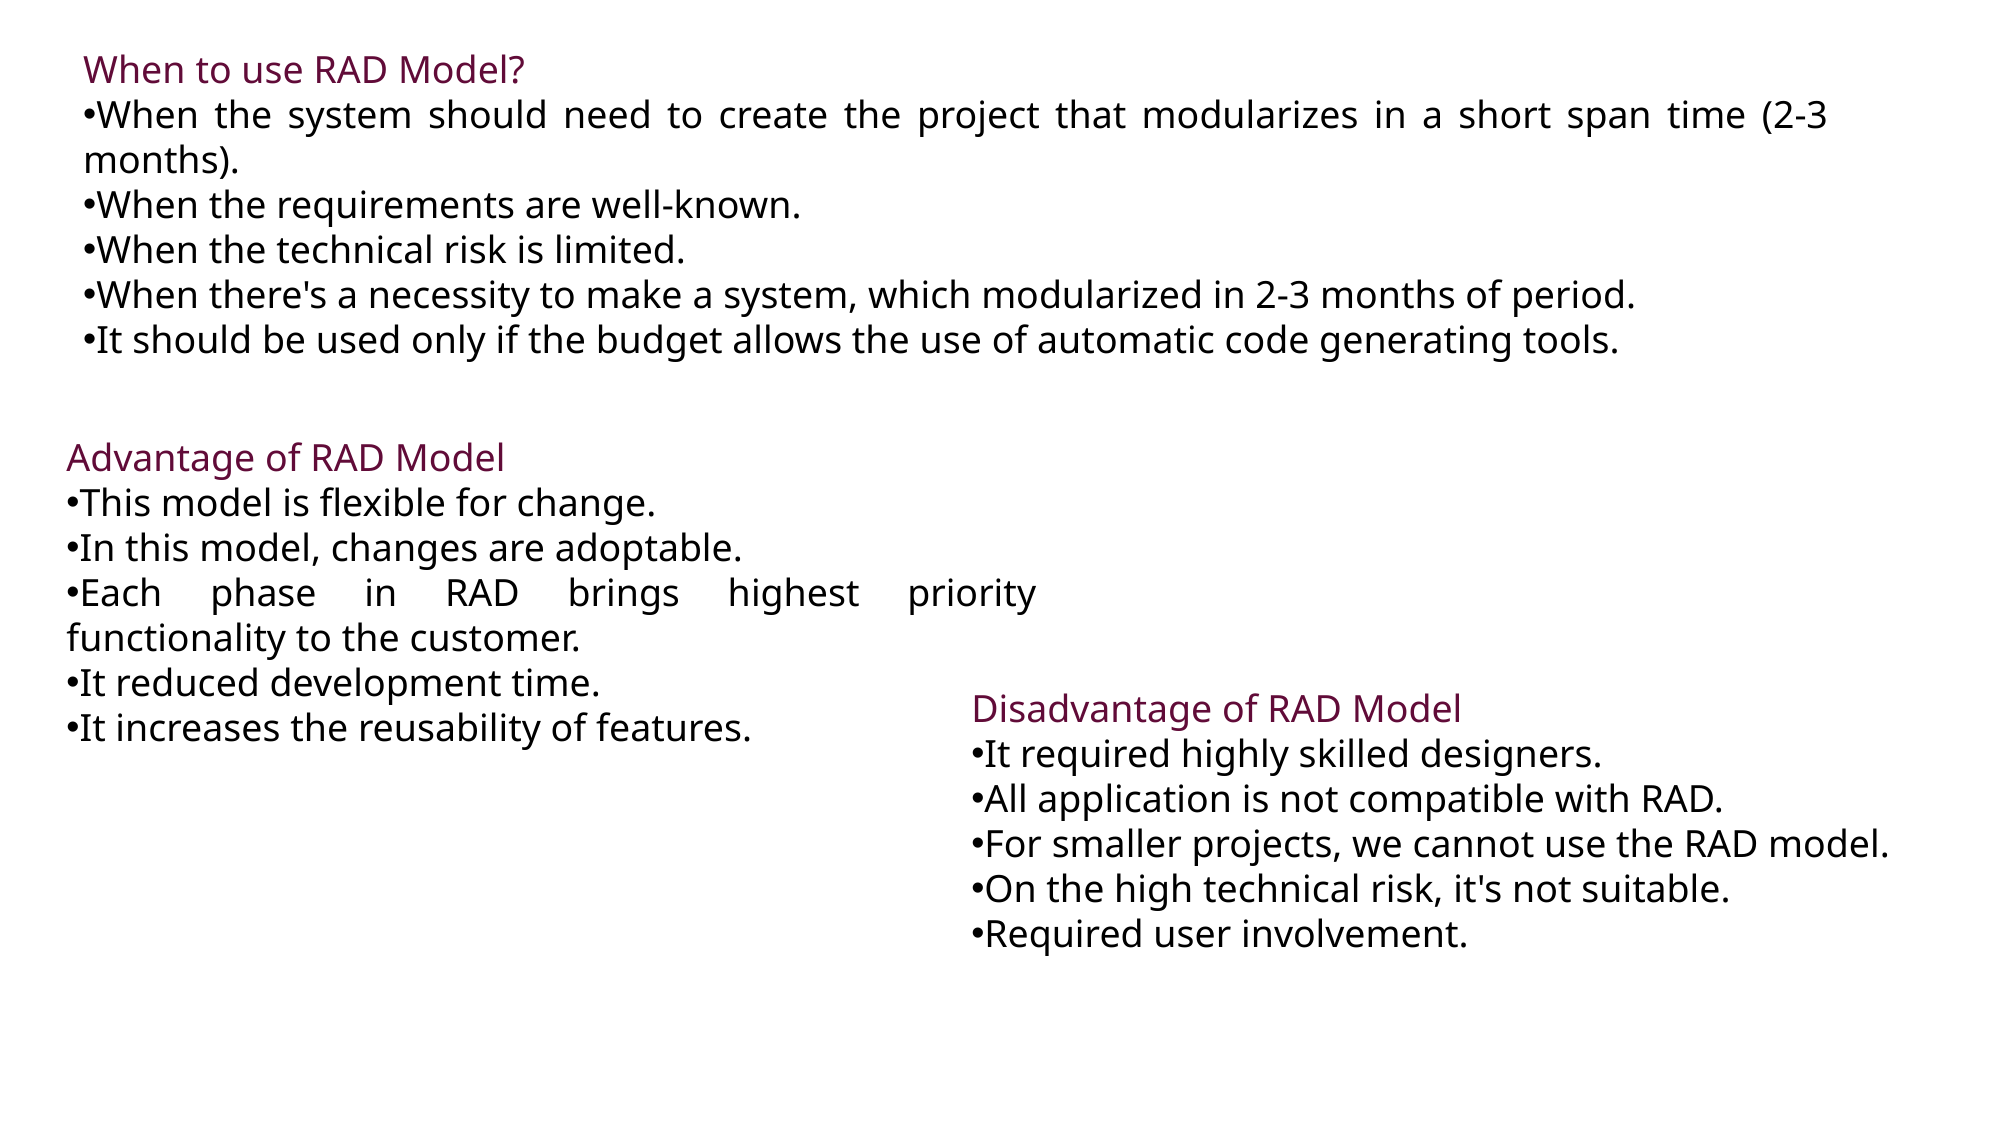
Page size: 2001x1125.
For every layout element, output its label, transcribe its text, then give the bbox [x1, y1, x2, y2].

text_box Advantage of RAD Model This model is flexible for change. In this model, changes are adoptable. Each phase in RAD brings highest priority functionality to the customer. It reduced development time. It increases the reusability of features. [51, 426, 1052, 757]
text_box When to use RAD Model? When the system should need to create the project that modularizes in a short span time (2-3 months). When the requirements are well-known. When the technical risk is limited. When there's a necessity to make a system, which modularized in 2-3 months of period. It should be used only if the budget allows the use of automatic code generating tools. [68, 38, 1845, 368]
text_box Disadvantage of RAD Model It required highly skilled designers. All application is not compatible with RAD. For smaller projects, we cannot use the RAD model. On the high technical risk, it's not suitable. Required user involvement. [956, 677, 1957, 962]
